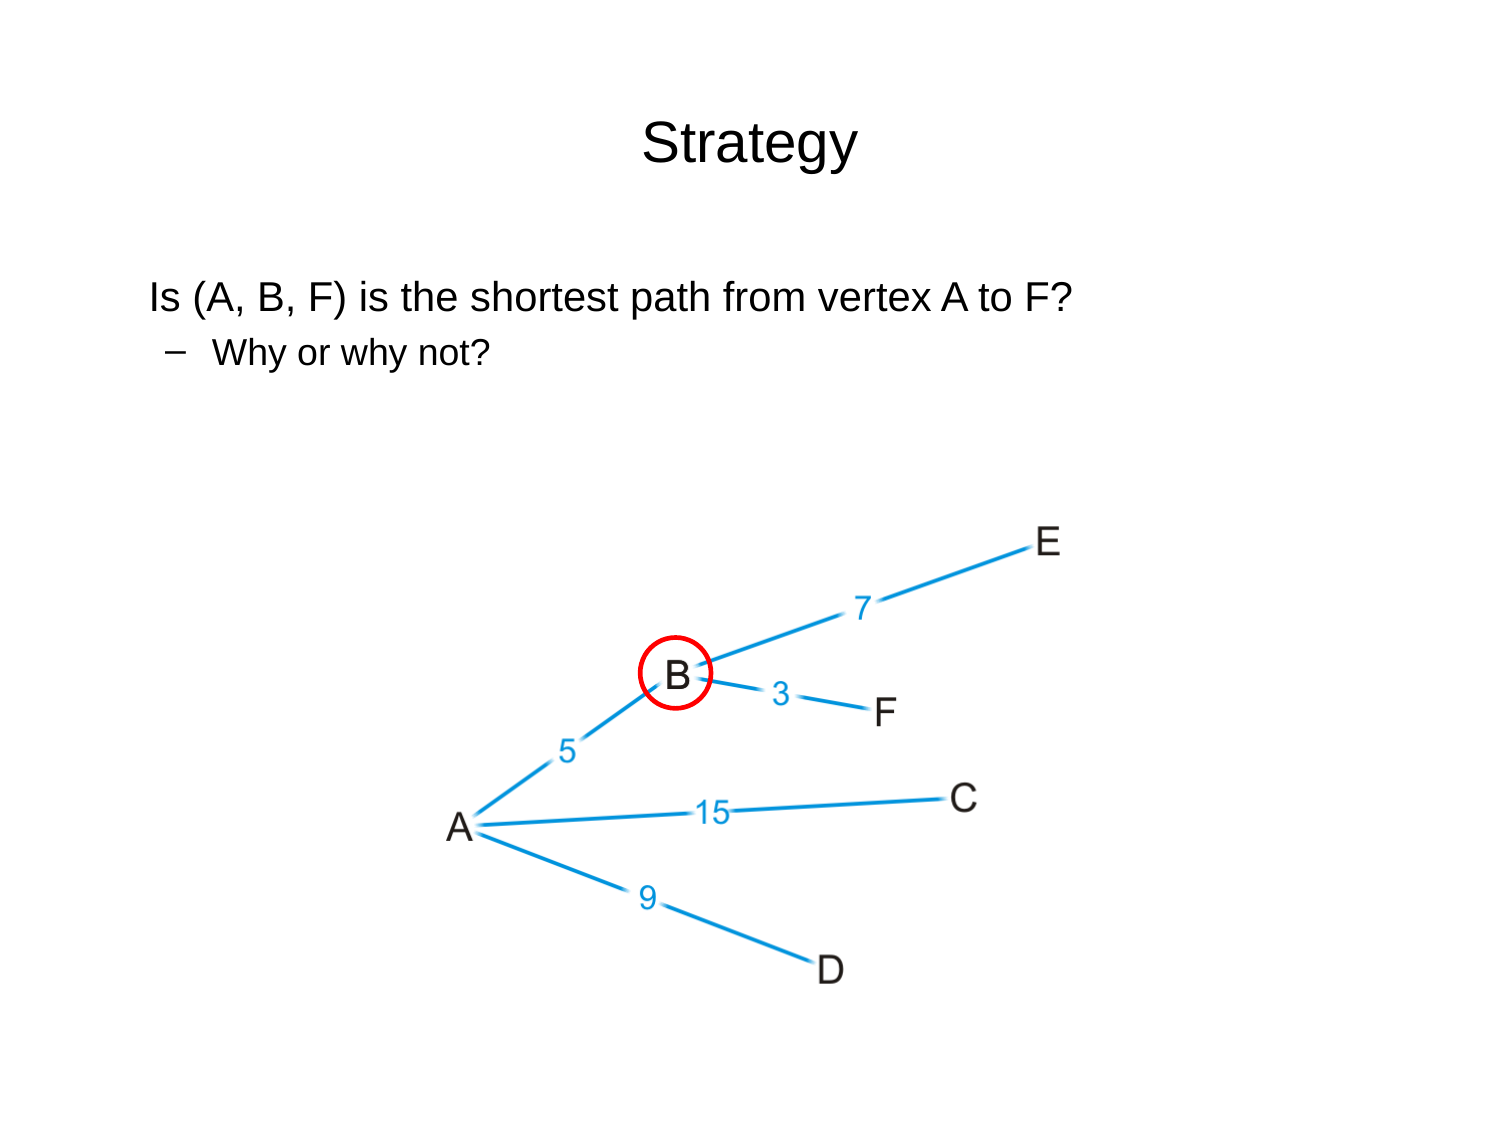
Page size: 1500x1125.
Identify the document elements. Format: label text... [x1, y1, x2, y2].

picture [430, 503, 1105, 1045]
title Strategy [74, 44, 1426, 233]
list Is (A, B, F) is the shortest path from vertex A to F? Why or why not? [74, 262, 1426, 1006]
